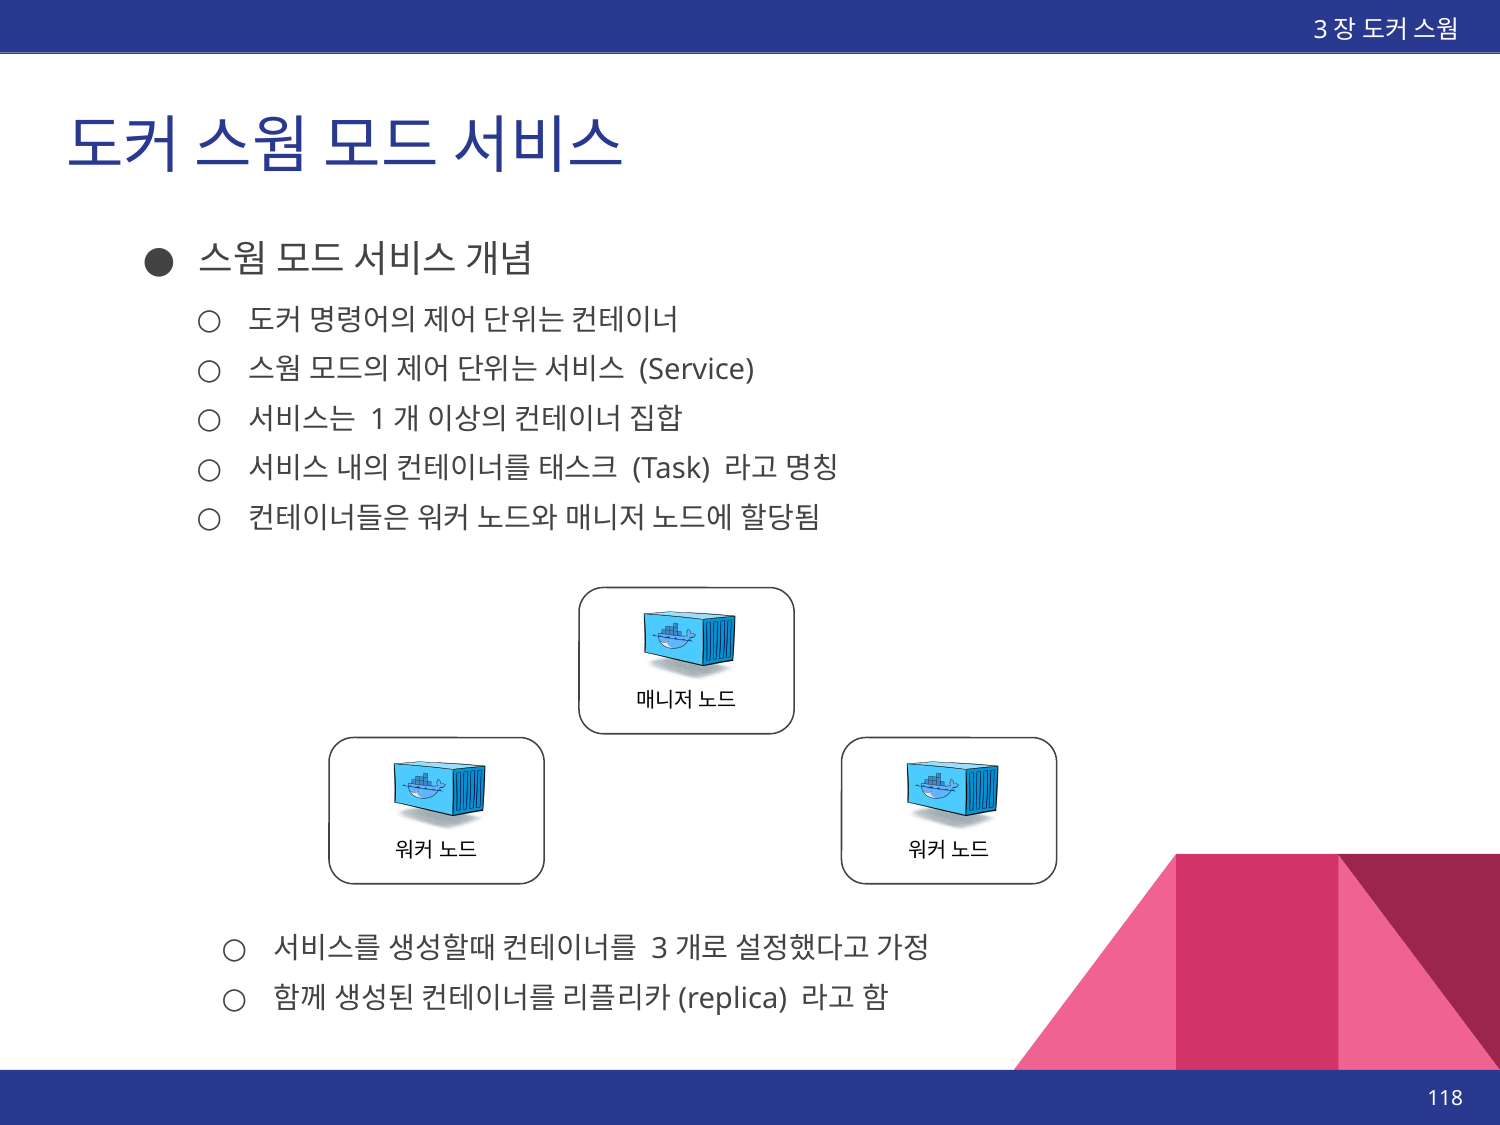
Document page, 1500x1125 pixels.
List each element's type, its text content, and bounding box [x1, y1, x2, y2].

slide_number ‹#› [1387, 1071, 1478, 1125]
list 스웜 모드 서비스 개념 [108, 213, 1417, 294]
list 도커 명령어의 제어 단위는 컨테이너 스웜 모드의 제어 단위는 서비스 (Service) 서비스는 1개 이상의 컨테이너 집합 서비스 내의 컨테이너를 태스크 (Task) 라고 명칭 컨테이너들은 워커 노드와 매니저 노드에 할당됨 [83, 285, 1392, 563]
list 서비스를 생성할때 컨테이너를 3개로 설정했다고 가정 함께 생성된 컨테이너를 리플리카(replica) 라고 함 [108, 914, 1417, 1047]
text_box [578, 587, 795, 734]
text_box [328, 737, 545, 884]
title 도커 스웜 모드 서비스 [51, 89, 1449, 189]
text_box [841, 737, 1057, 884]
title 3장 도커 스웜 [911, 0, 1475, 52]
